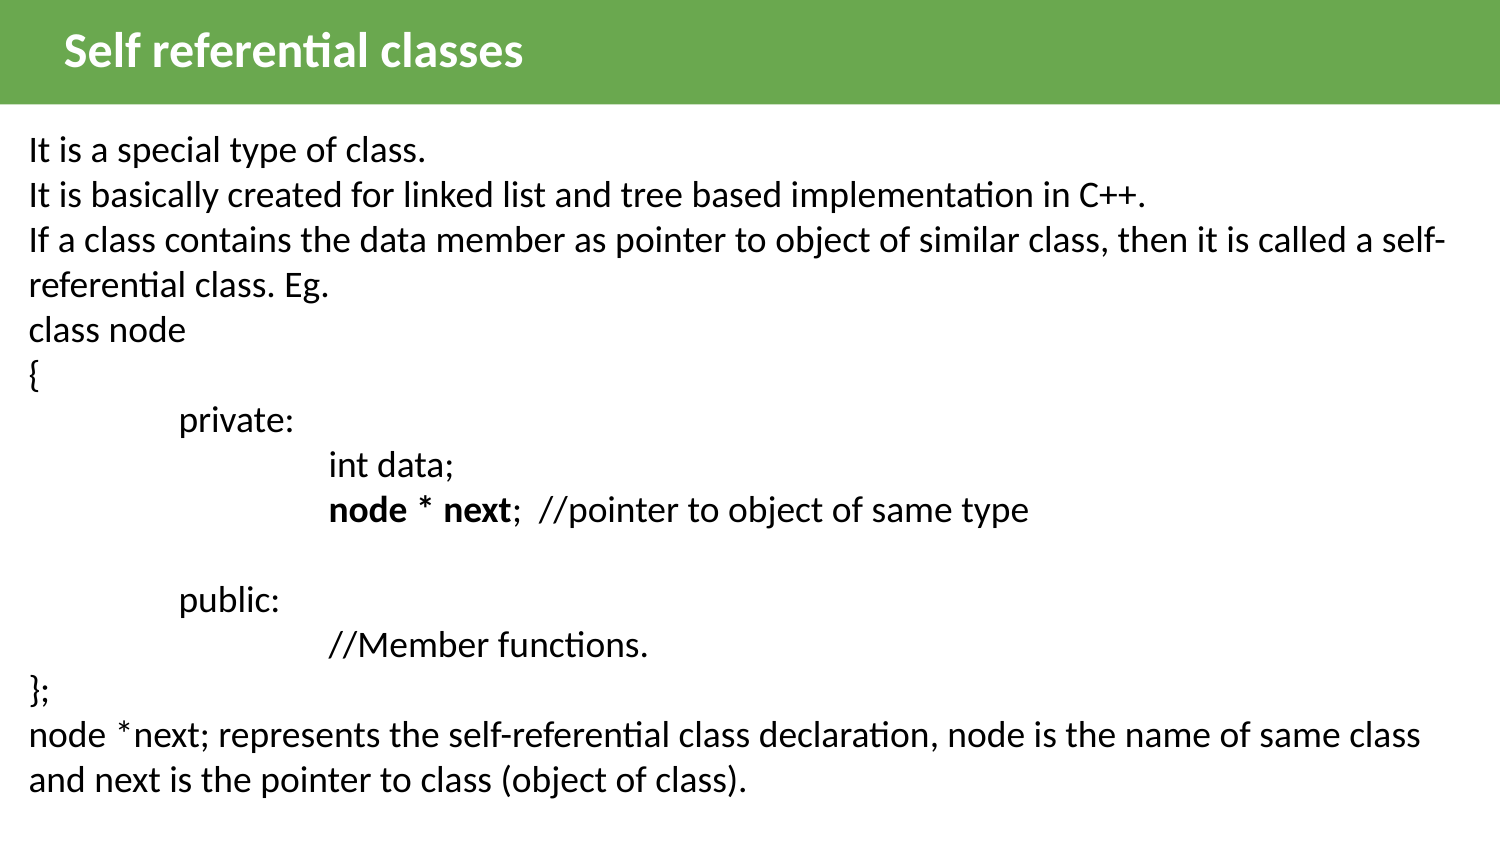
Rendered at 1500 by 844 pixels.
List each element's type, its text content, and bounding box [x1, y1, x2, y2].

text_box Self referential classes [63, 15, 1203, 80]
text_box It is a special type of class. It is basically created for linked list and tree based implementation in C++. If a class contains the data member as pointer to object of similar class, then it is called a self-referential class. Eg. class node { private: int data; node * next; //pointer to object of same type public: //Member functions. }; node *next; represents the self-referential class declaration, node is the name of same class and next is the pointer to class (object of class). [13, 110, 1483, 829]
